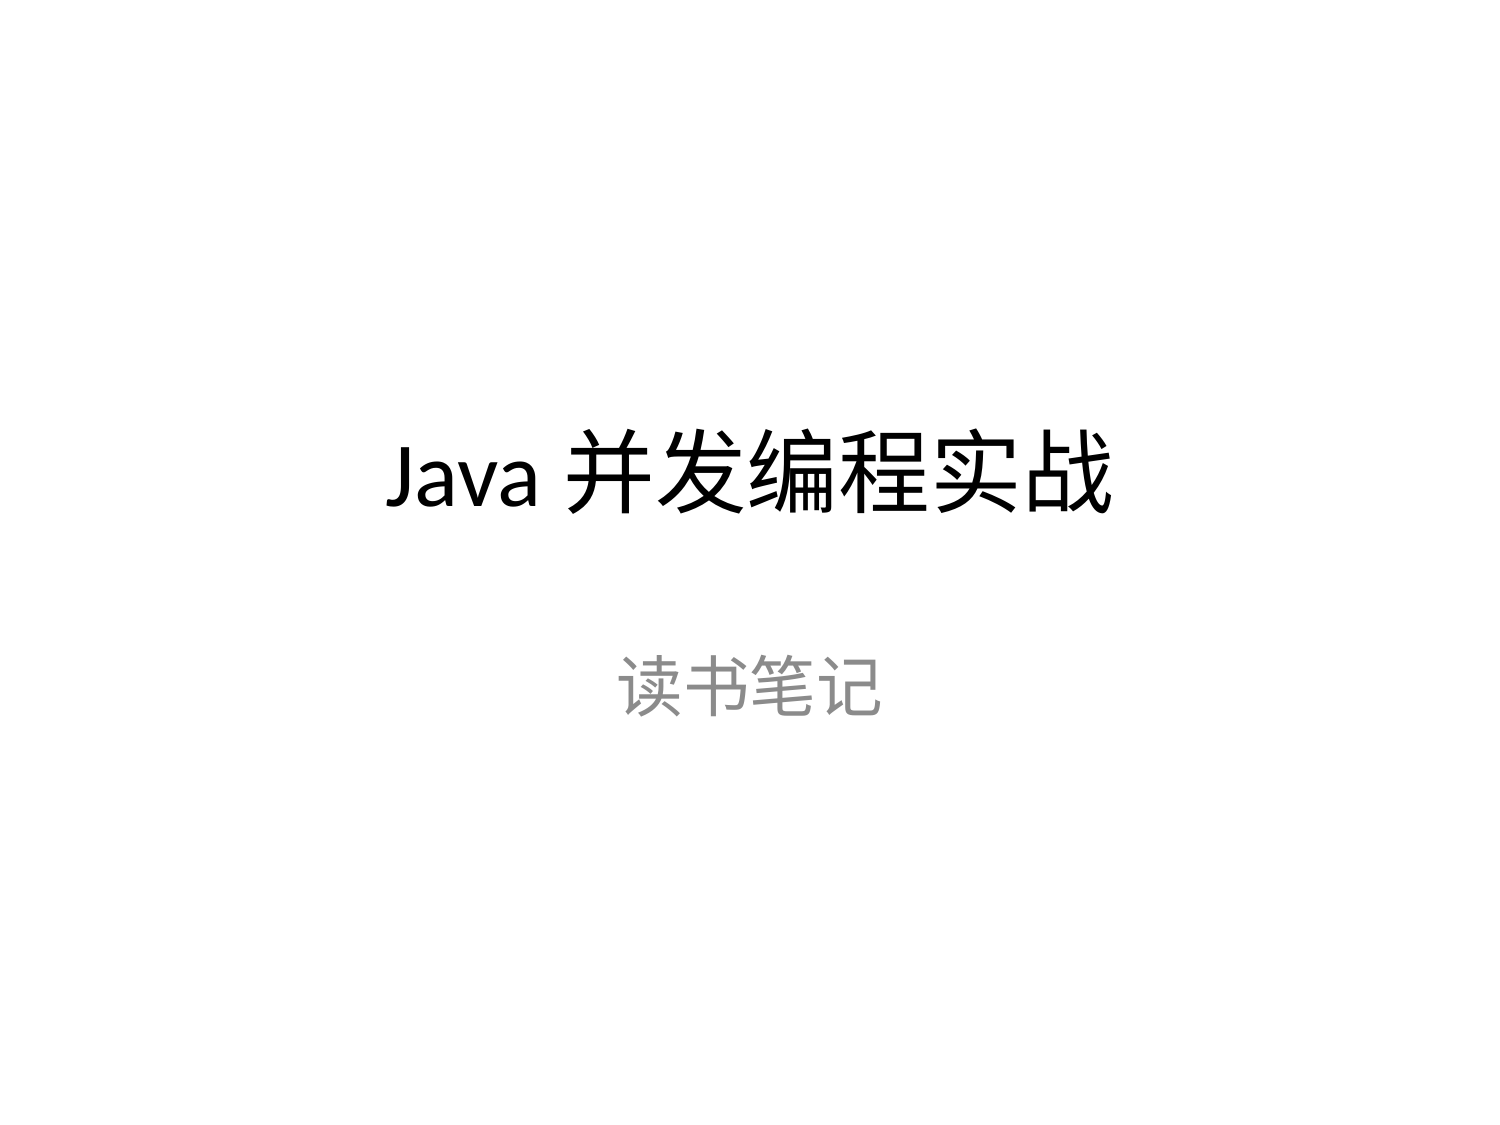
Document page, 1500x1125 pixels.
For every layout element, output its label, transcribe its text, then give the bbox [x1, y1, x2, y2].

title Java并发编程实战 [112, 349, 1388, 591]
subtitle 读书笔记 [225, 637, 1275, 925]
